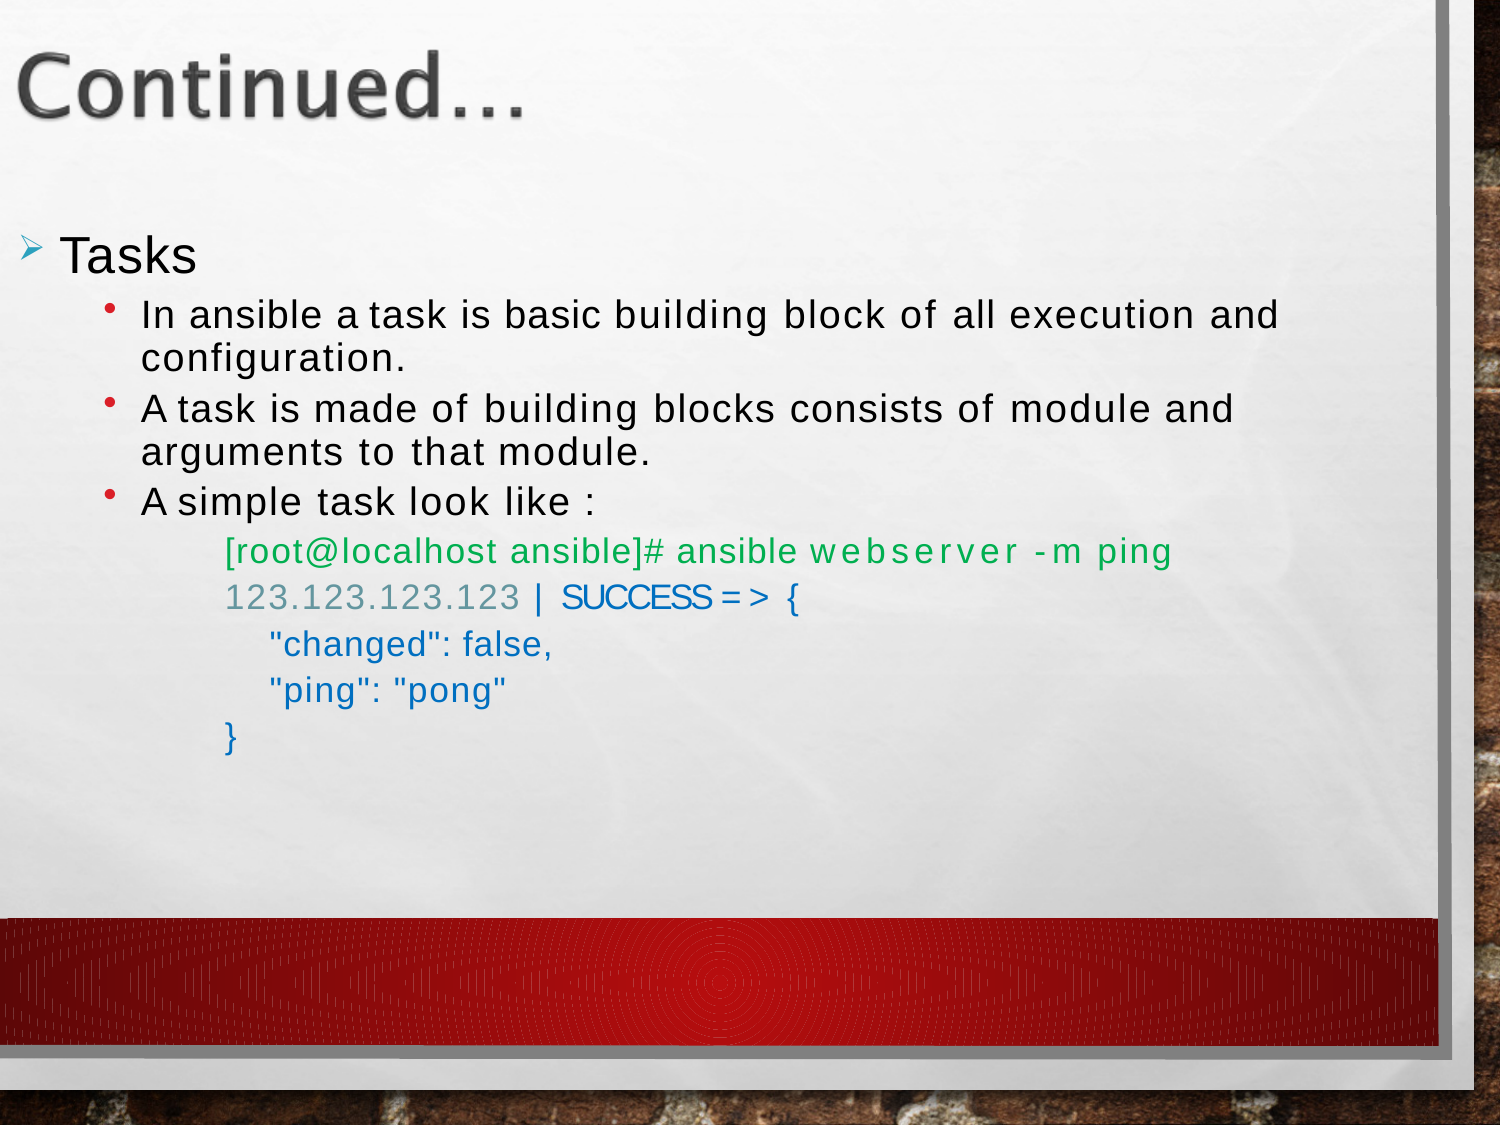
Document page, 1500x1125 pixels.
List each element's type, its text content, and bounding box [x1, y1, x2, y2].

picture [0, 0, 1500, 1125]
text_box [15, 49, 525, 125]
text_box Tasks In ansible a task is basic building block of all execution and configuration. A task is made of building blocks consists of module and arguments to that module. A simple task look like : [root@localhost ansible]# ansible webserver -m ping 123.123.123.123 | SUCCESS => { "changed": false, "ping": "pong" } [15, 212, 1391, 757]
